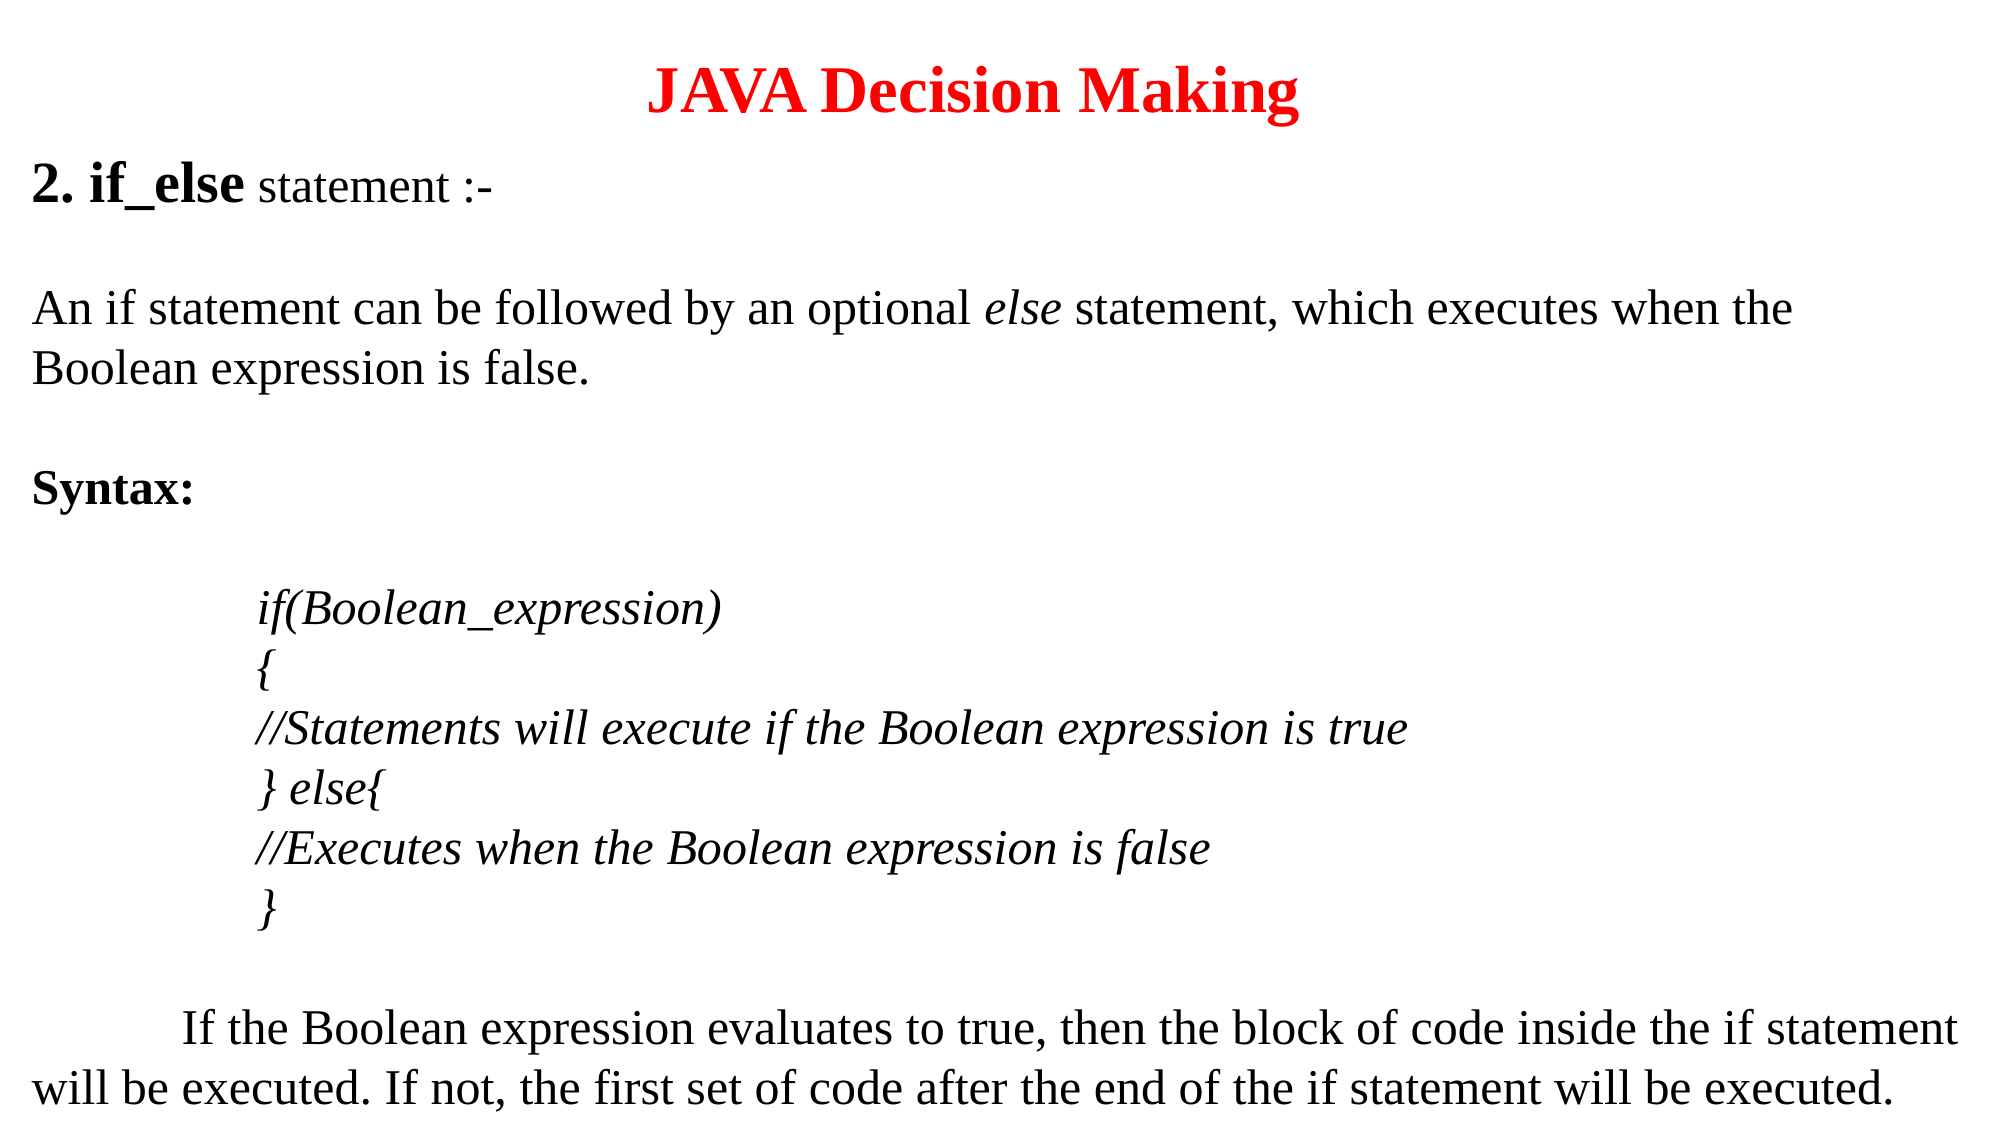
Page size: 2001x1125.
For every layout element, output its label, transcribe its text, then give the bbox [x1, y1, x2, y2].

text_box JAVA Decision Making [105, 37, 1843, 133]
text_box 2. if_else statement :- An if statement can be followed by an optional else statement, which executes when the Boolean expression is false. Syntax: if(Boolean_expression) { //Statements will execute if the Boolean expression is true } else{ //Executes when the Boolean expression is false } If the Boolean expression evaluates to true, then the block of code inside the if statement will be executed. If not, the first set of code after the end of the if statement will be executed. [16, 136, 1984, 1125]
